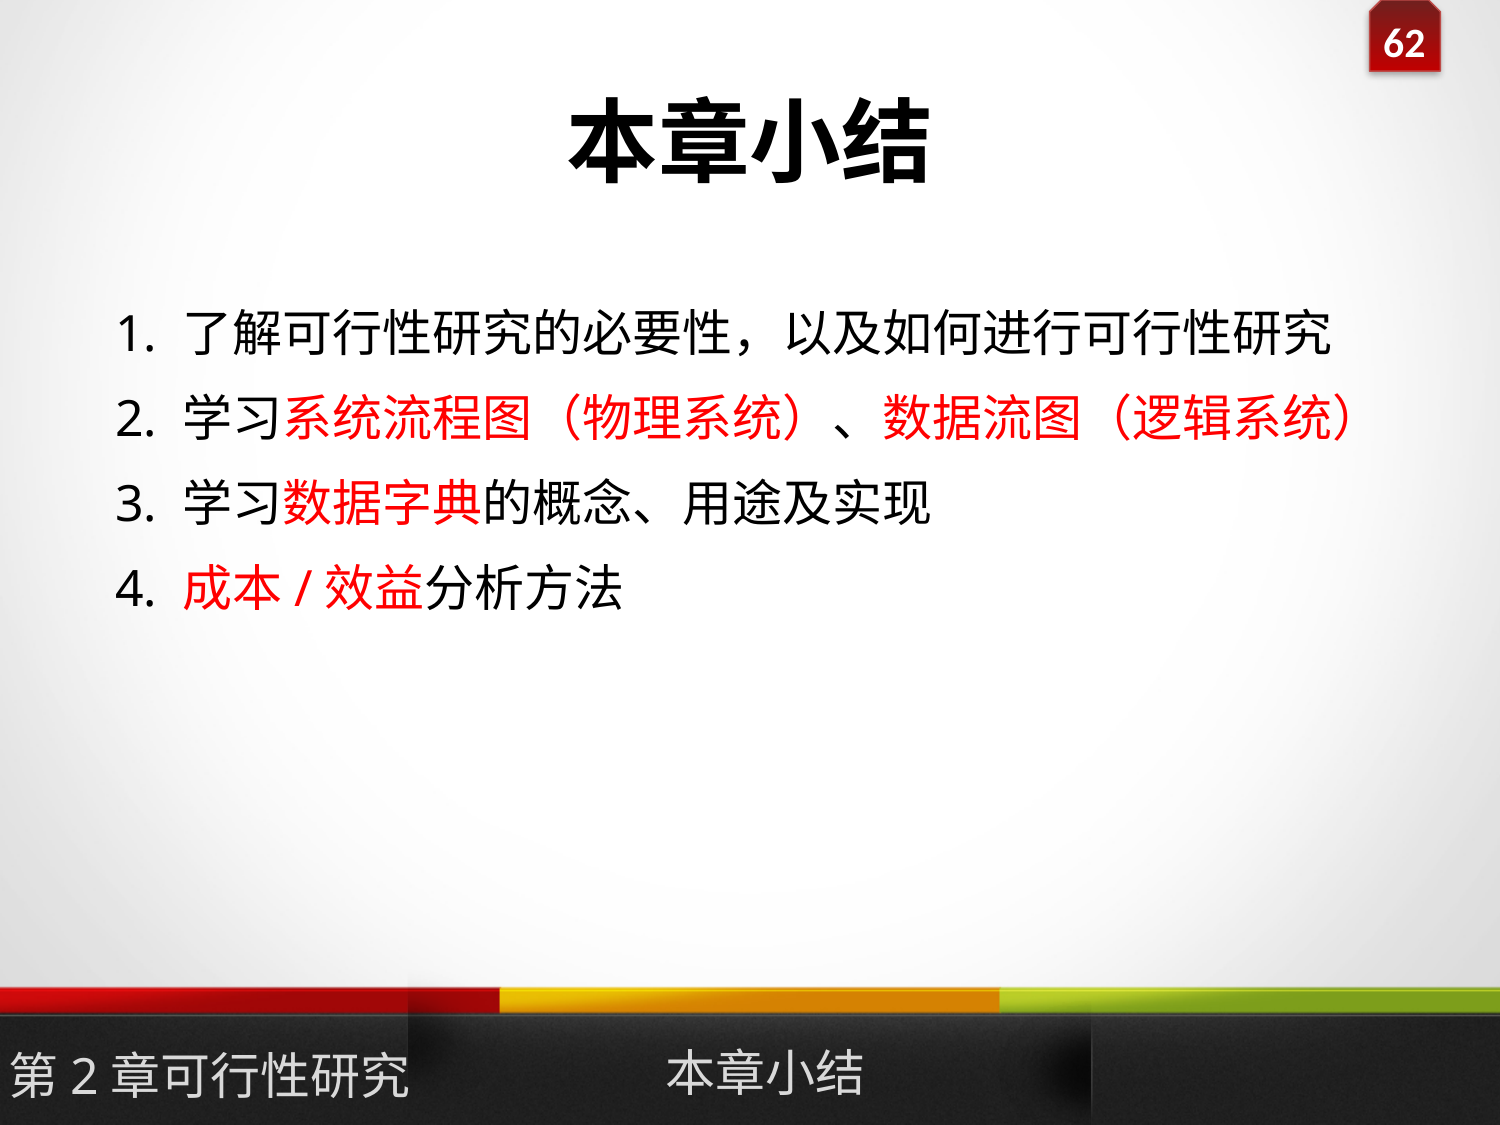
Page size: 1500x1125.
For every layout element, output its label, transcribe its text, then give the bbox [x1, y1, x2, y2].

title 本章小结 [74, 44, 1426, 233]
picture [0, 0, 1500, 1125]
text_box 第2章可行性研究 [0, 1035, 437, 1114]
text_box 本章小结 [458, 1032, 1073, 1111]
list 1. 了解可行性研究的必要性，以及如何进行可行性研究 2. 学习系统流程图（物理系统）、数据流图（逻辑系统） 3. 学习数据字典的概念、用途及实现 4. 成本/效益分析方法 [100, 278, 1451, 776]
